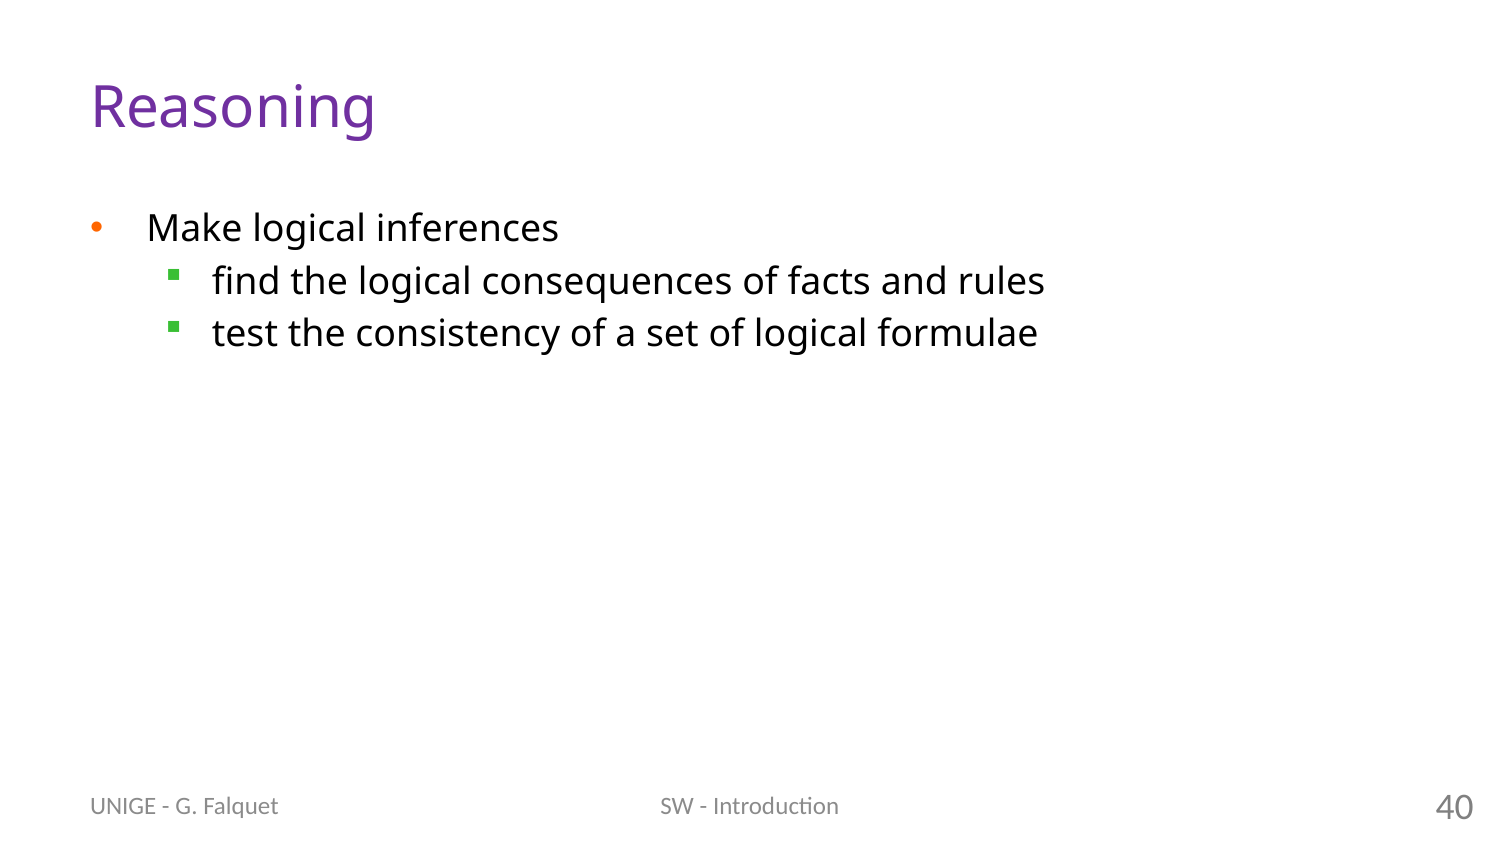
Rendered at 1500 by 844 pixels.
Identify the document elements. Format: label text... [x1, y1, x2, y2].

slide_number UNIGE - G. Falquet [75, 782, 425, 827]
footer SW - Introduction [512, 782, 988, 827]
list Make logical inferences find the logical consequences of facts and rules test the consistency of a set of logical formulae [75, 196, 1425, 754]
title Reasoning [75, 33, 1425, 175]
slide_number 40 [1138, 782, 1489, 827]
